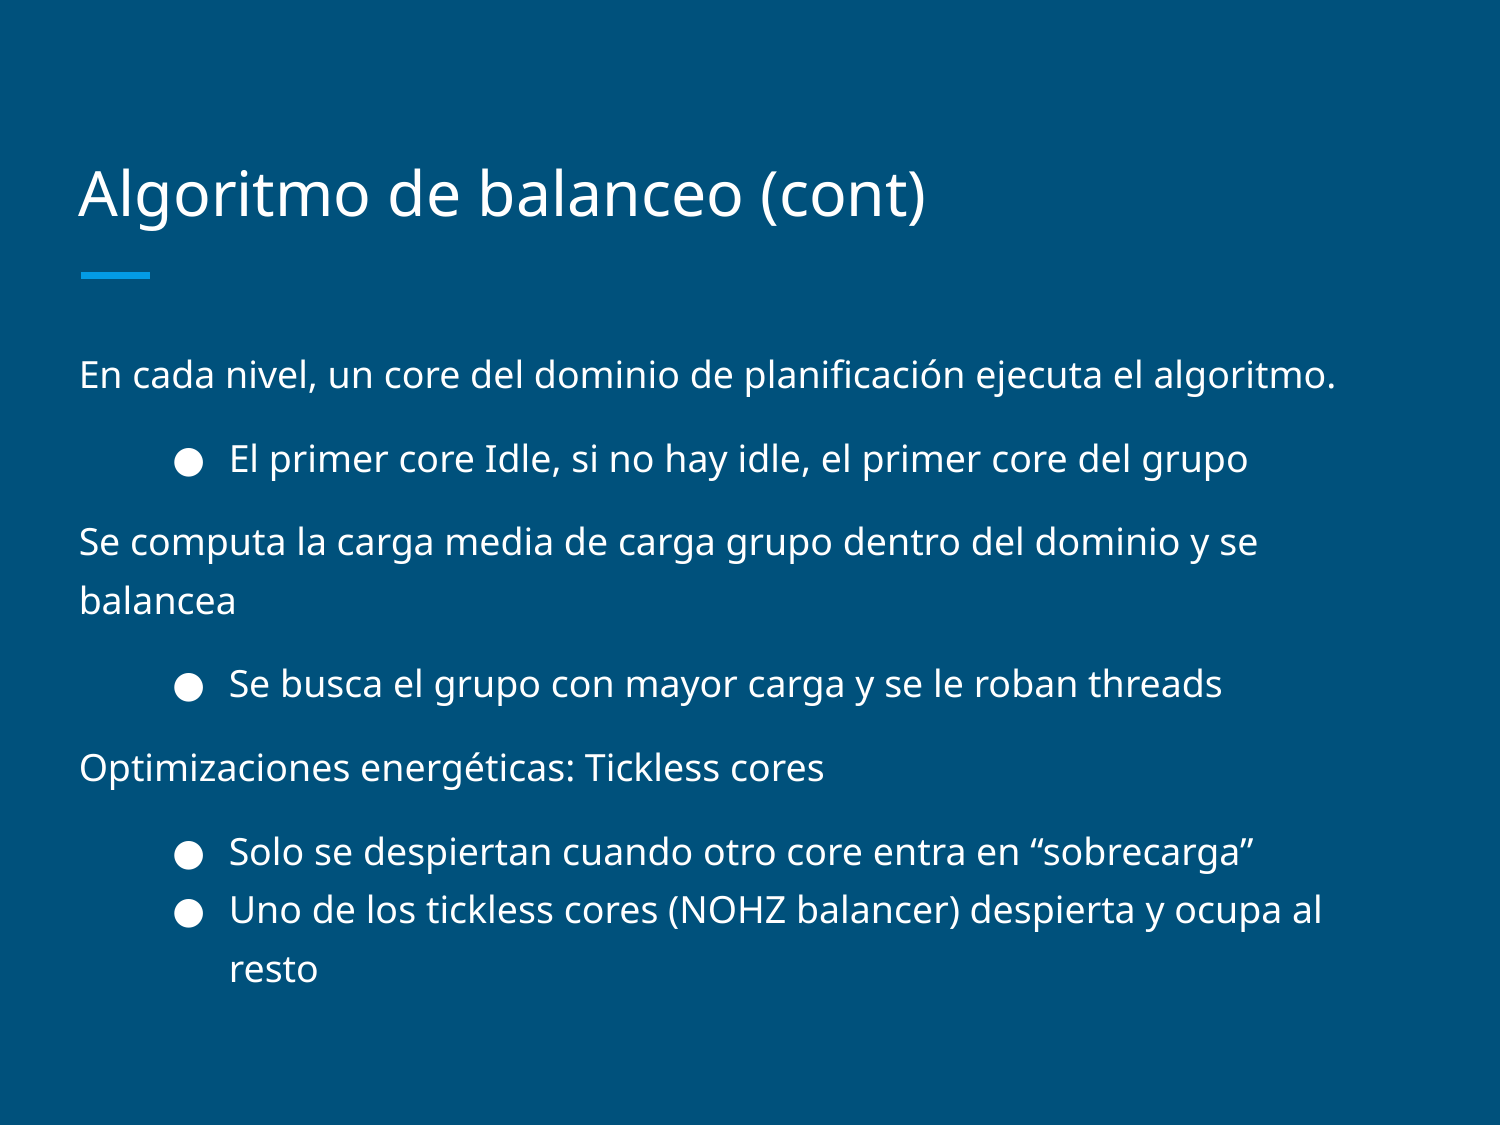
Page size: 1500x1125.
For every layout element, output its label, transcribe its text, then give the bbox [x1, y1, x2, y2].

title Algoritmo de balanceo (cont) [63, 100, 1437, 251]
list En cada nivel, un core del dominio de planificación ejecuta el algoritmo. El primer core Idle, si no hay idle, el primer core del grupo Se computa la carga media de carga grupo dentro del dominio y se balancea Se busca el grupo con mayor carga y se le roban threads Optimizaciones energéticas: Tickless cores Solo se despiertan cuando otro core entra en “sobrecarga” Uno de los tickless cores (NOHZ balancer) despierta y ocupa al resto [63, 325, 1437, 1105]
